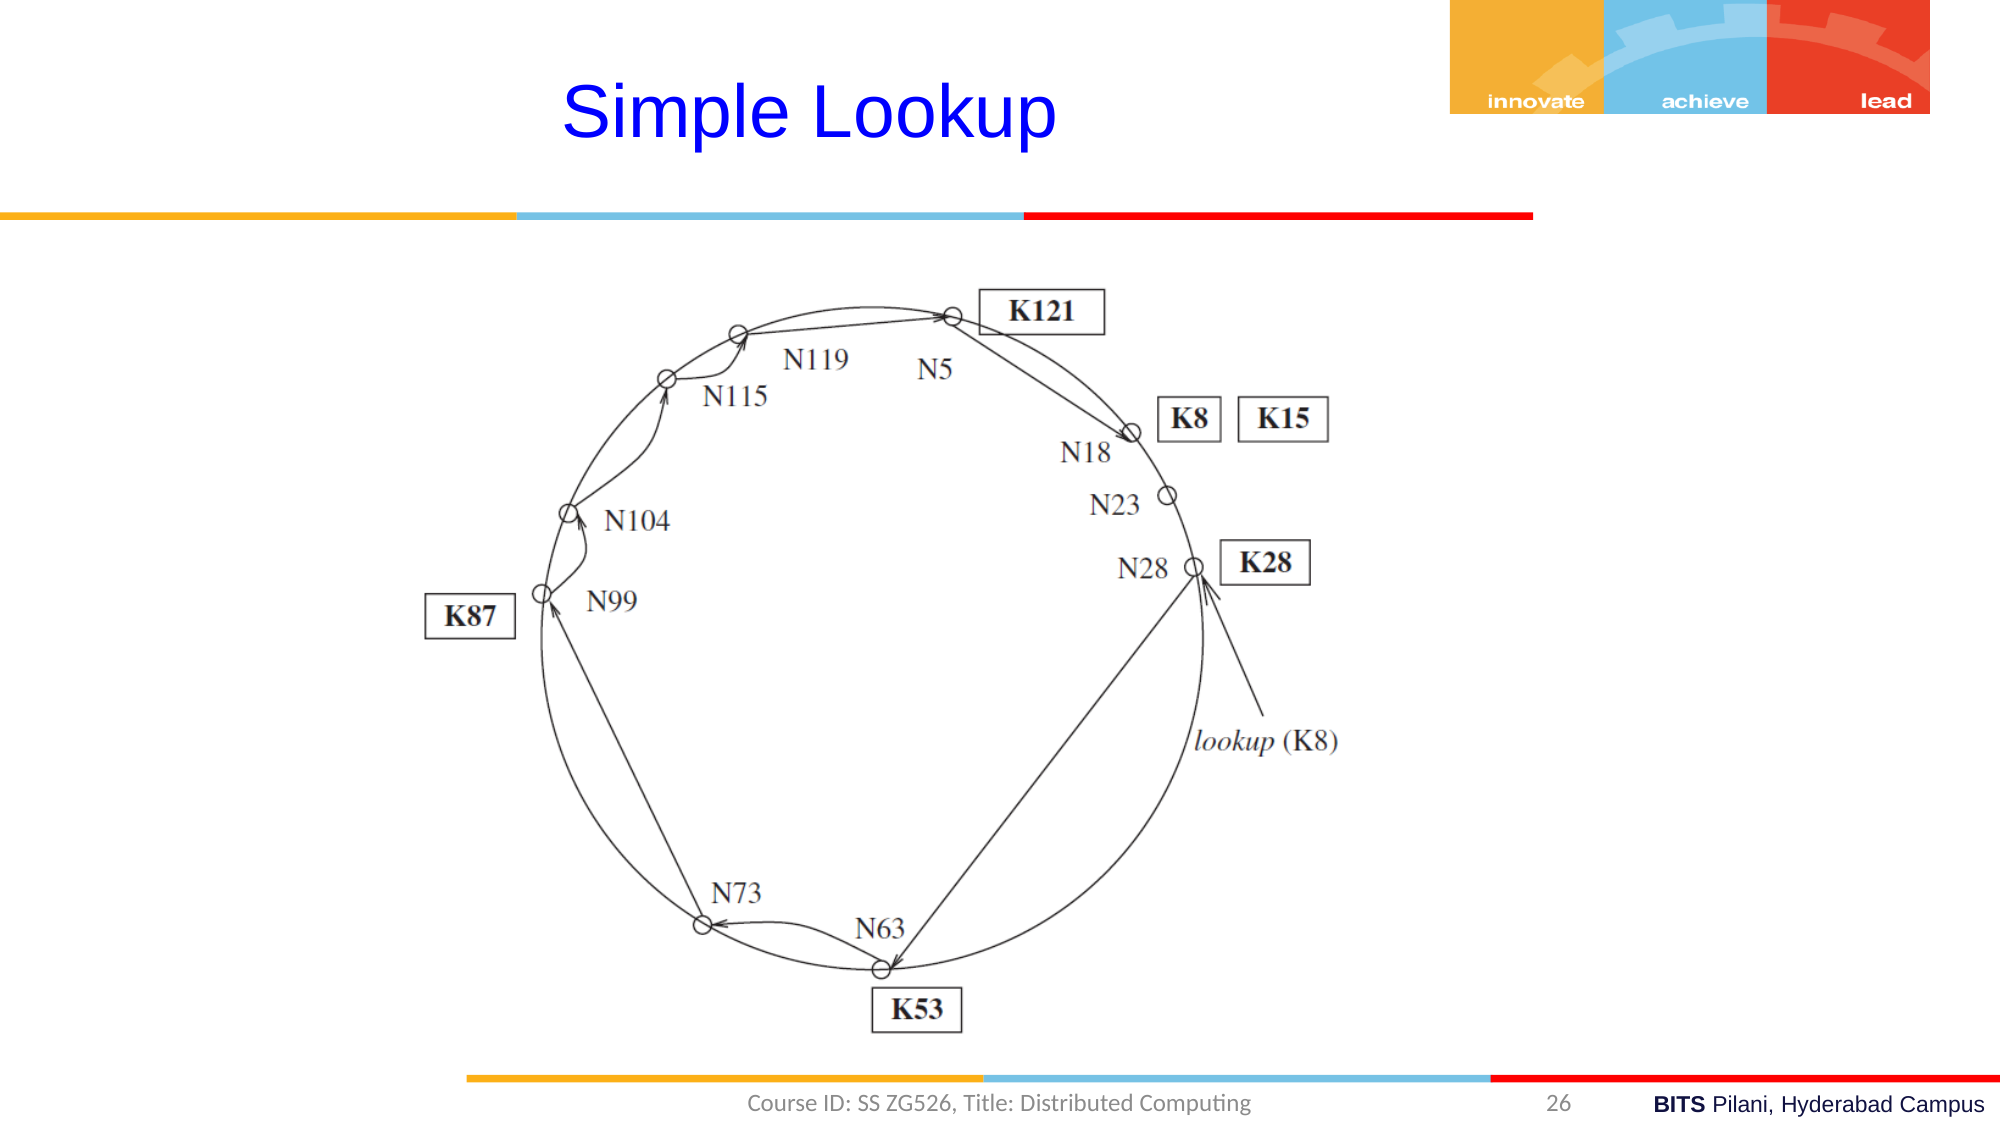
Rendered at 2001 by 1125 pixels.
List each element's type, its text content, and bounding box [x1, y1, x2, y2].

slide_number 26 [1383, 1071, 1587, 1125]
footer Course ID: SS ZG526, Title: Distributed Computing [662, 1072, 1338, 1125]
picture [1449, 0, 1930, 114]
list Simple Lookup [309, 13, 1311, 201]
picture [371, 239, 1477, 1072]
